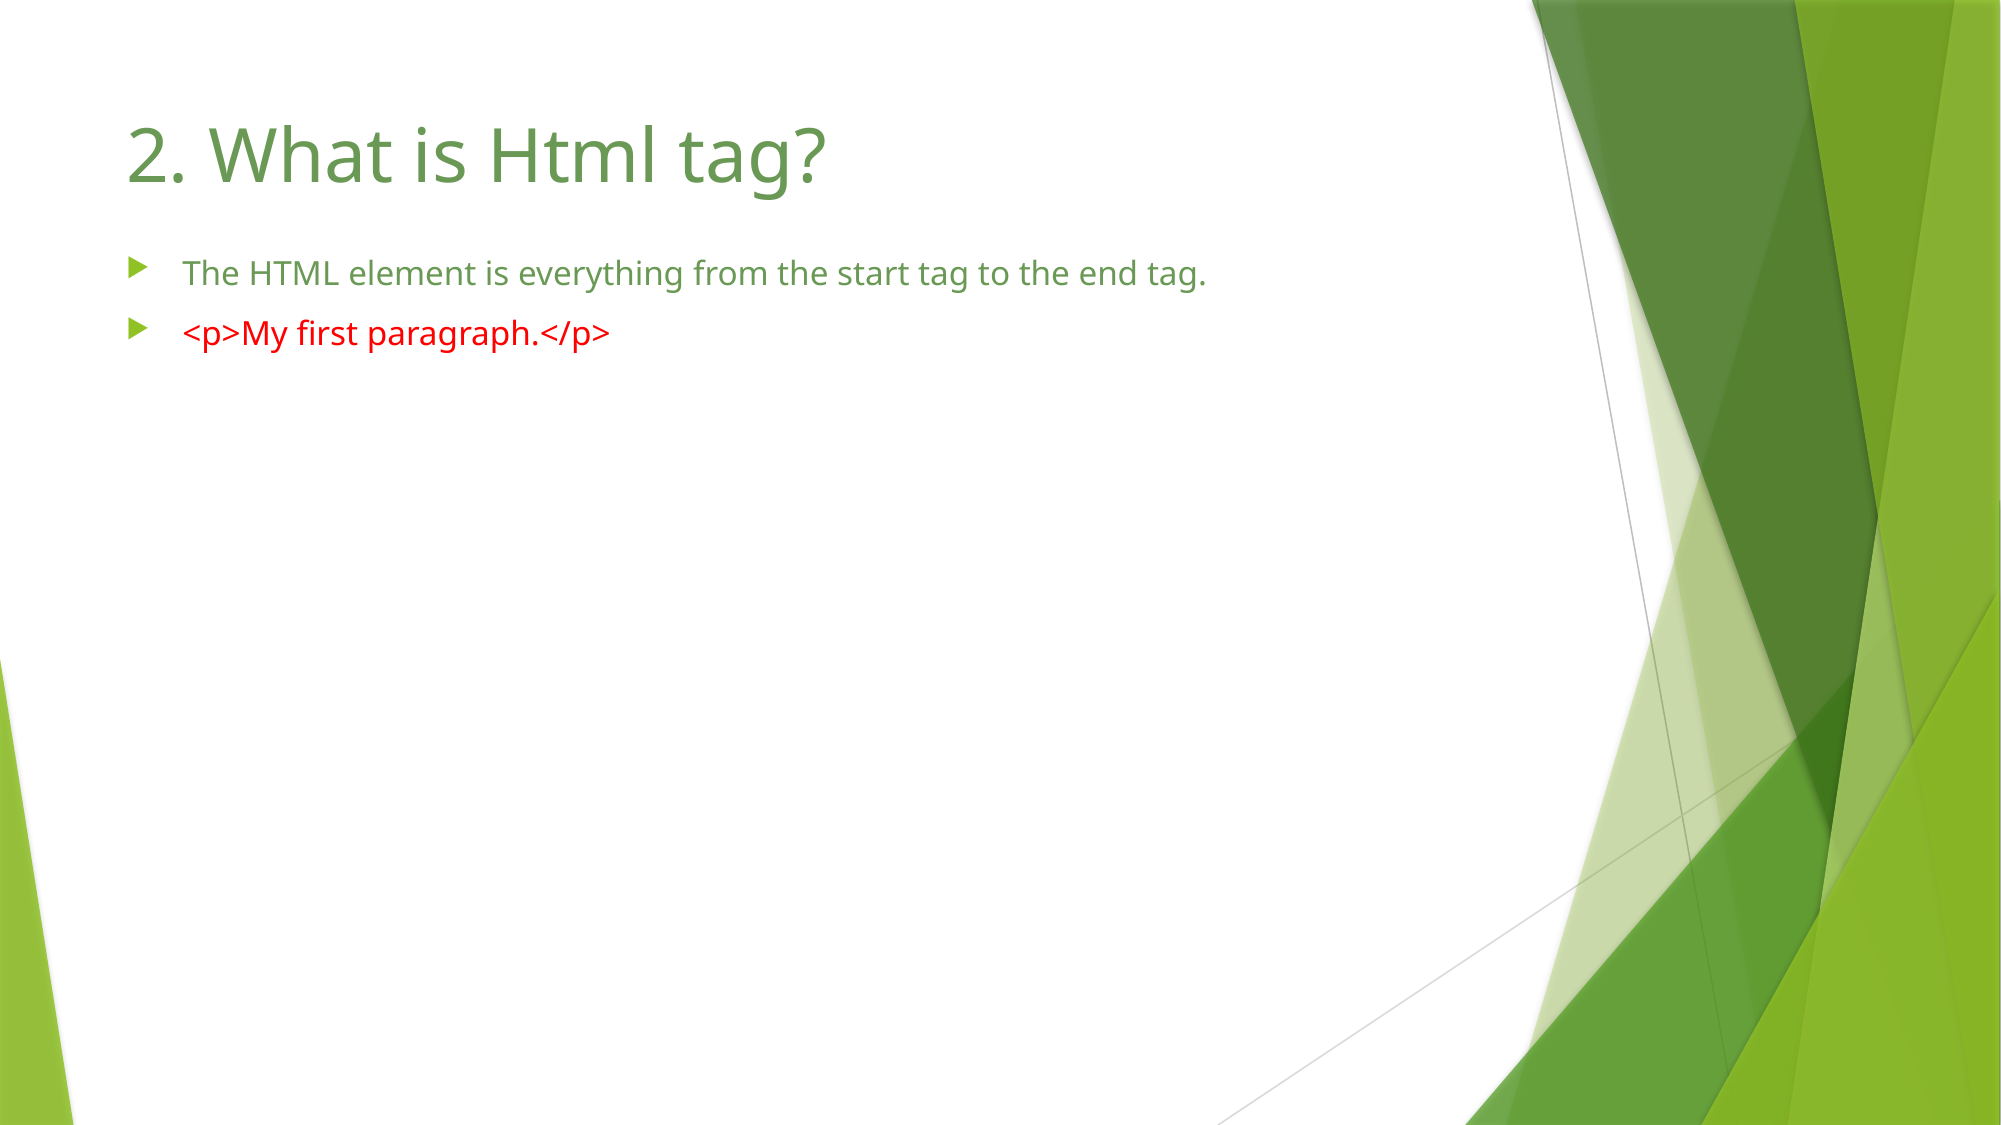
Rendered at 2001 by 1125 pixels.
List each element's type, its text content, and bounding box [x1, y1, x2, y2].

list The HTML element is everything from the start tag to the end tag. <p>My first paragraph.</p> [111, 244, 1522, 881]
title 2. What is Html tag? [111, 99, 1522, 244]
